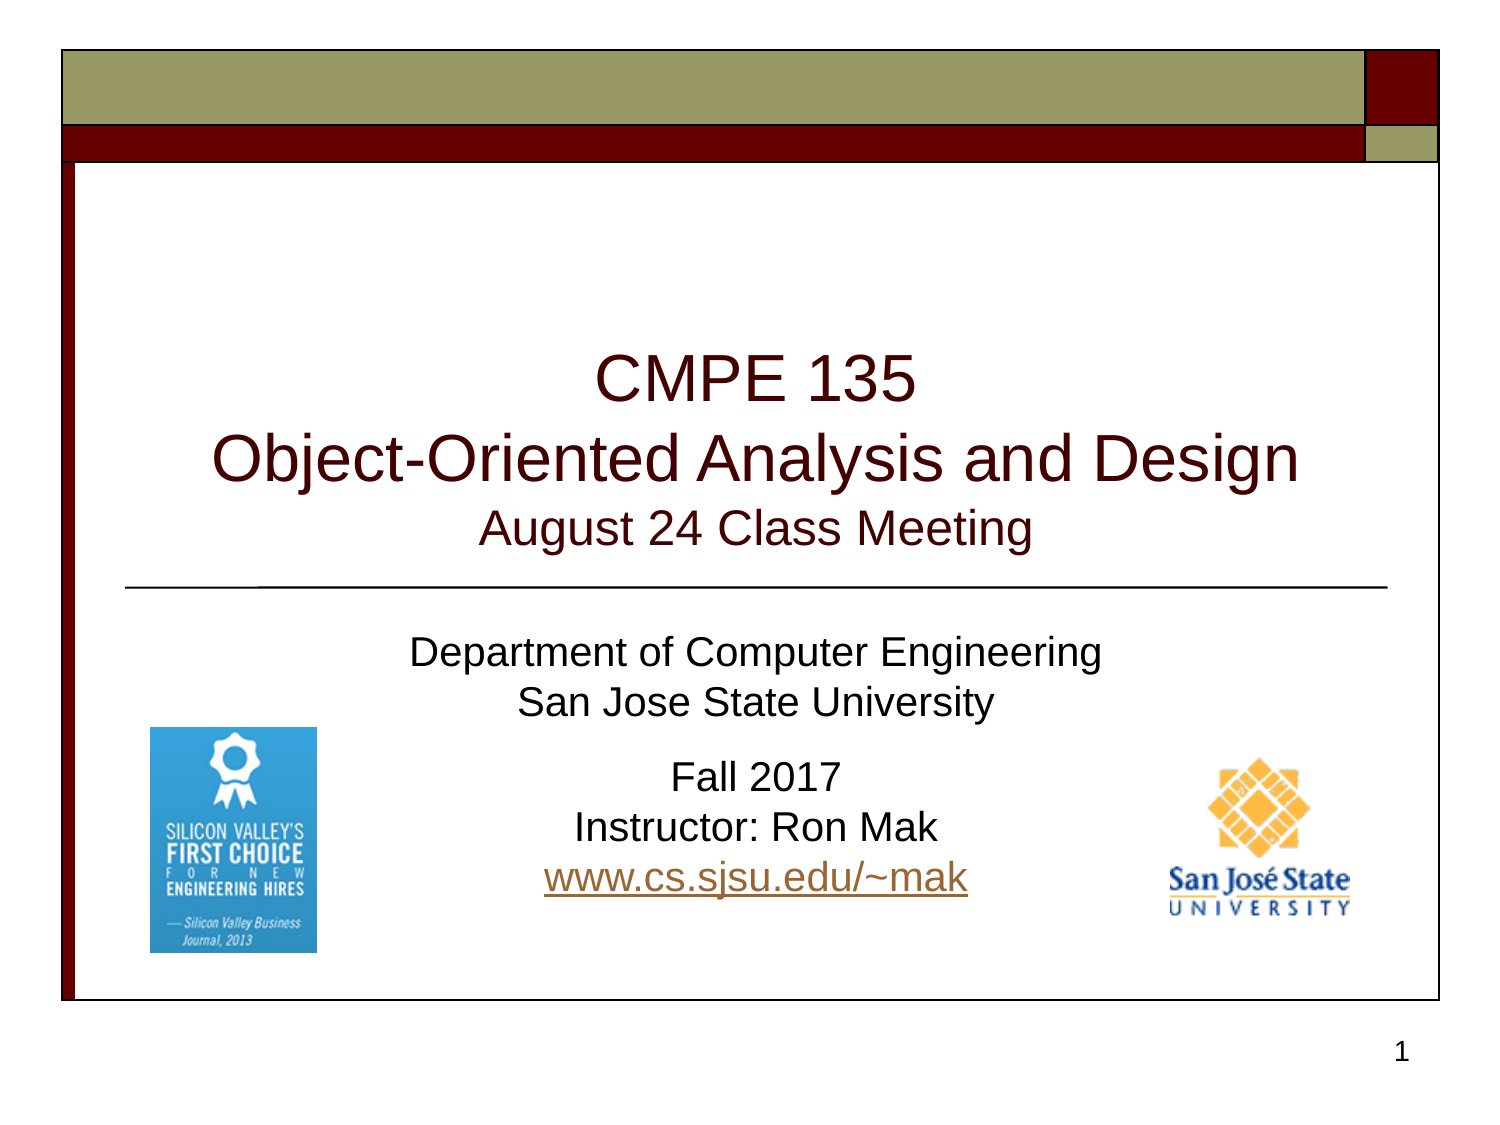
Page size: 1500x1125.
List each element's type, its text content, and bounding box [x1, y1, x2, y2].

slide_number 1 [1074, 1025, 1425, 1100]
picture [1170, 753, 1350, 923]
title CMPE 135 Object-Oriented Analysis and Design August 24 Class Meeting [125, 224, 1388, 563]
subtitle Department of Computer Engineering San Jose State University Fall 2017 Instructor: Ron Mak www.cs.sjsu.edu/~mak [125, 617, 1388, 956]
picture [149, 727, 317, 953]
